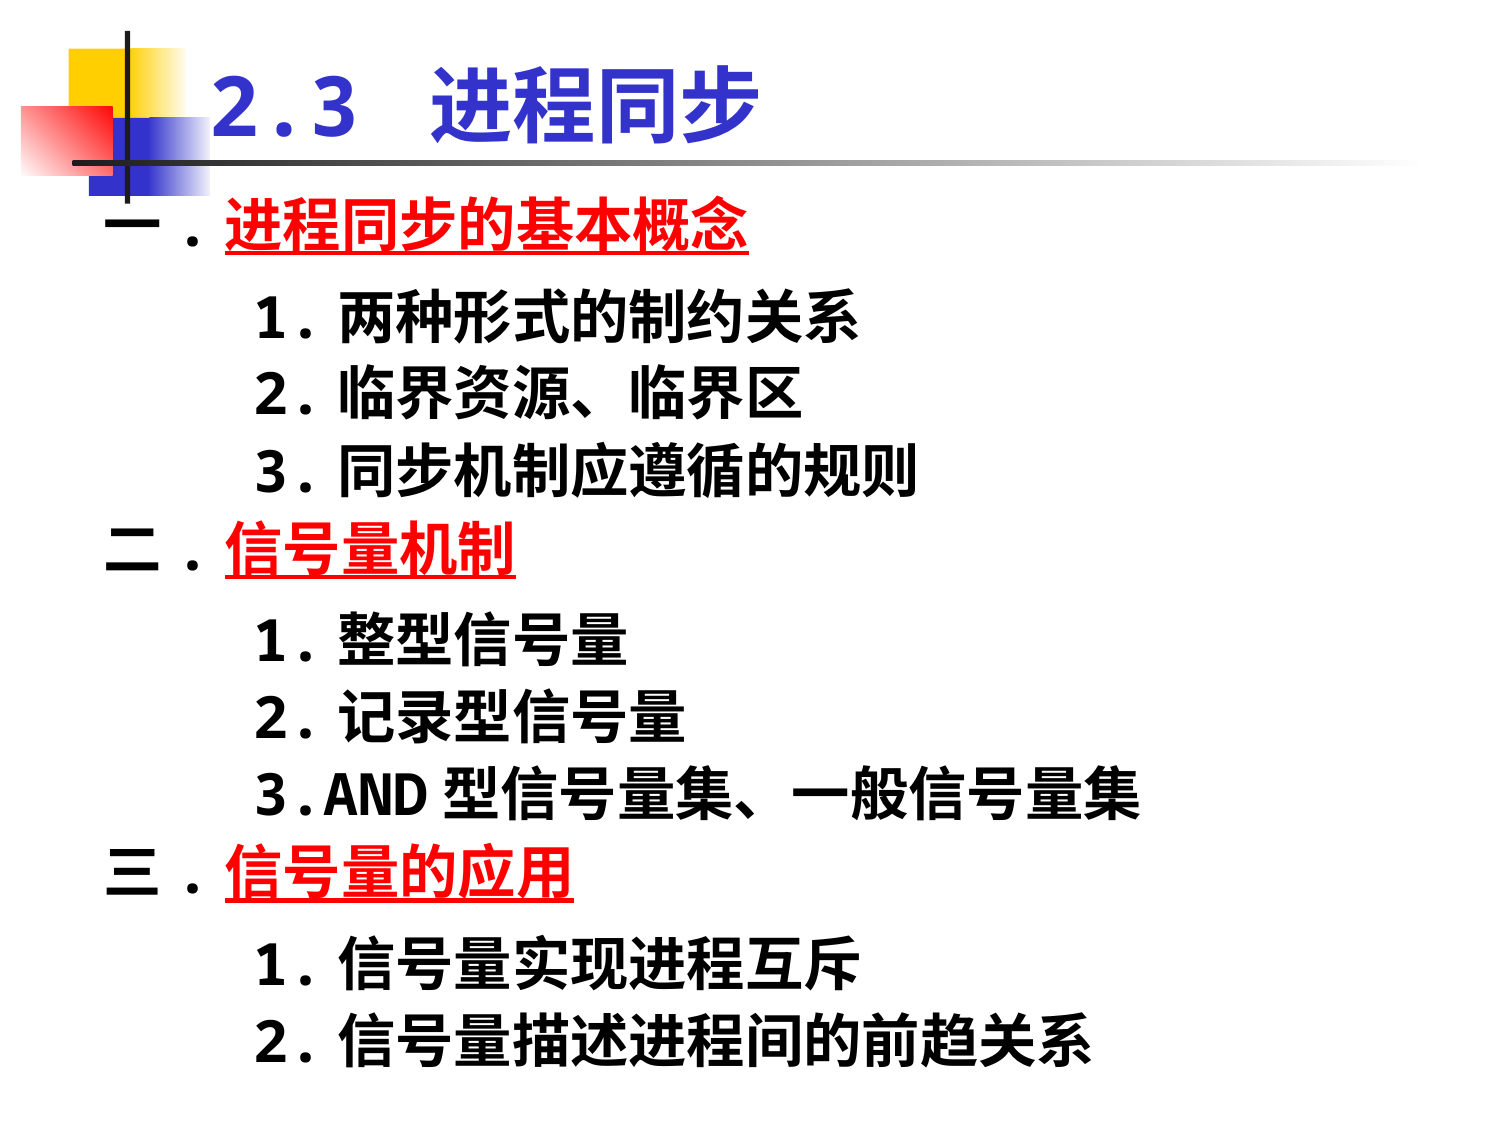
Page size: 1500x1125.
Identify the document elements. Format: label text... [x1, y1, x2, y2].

title 2.3 进程同步 [194, 57, 999, 161]
list 一.进程同步的基本概念 1.两种形式的制约关系 2.临界资源、临界区 3.同步机制应遵循的规则 二.信号量机制 1.整型信号量 2.记录型信号量 3.AND型信号量集、一般信号量集 三.信号量的应用 1.信号量实现进程互斥 2.信号量描述进程间的前趋关系 [88, 172, 1424, 1000]
